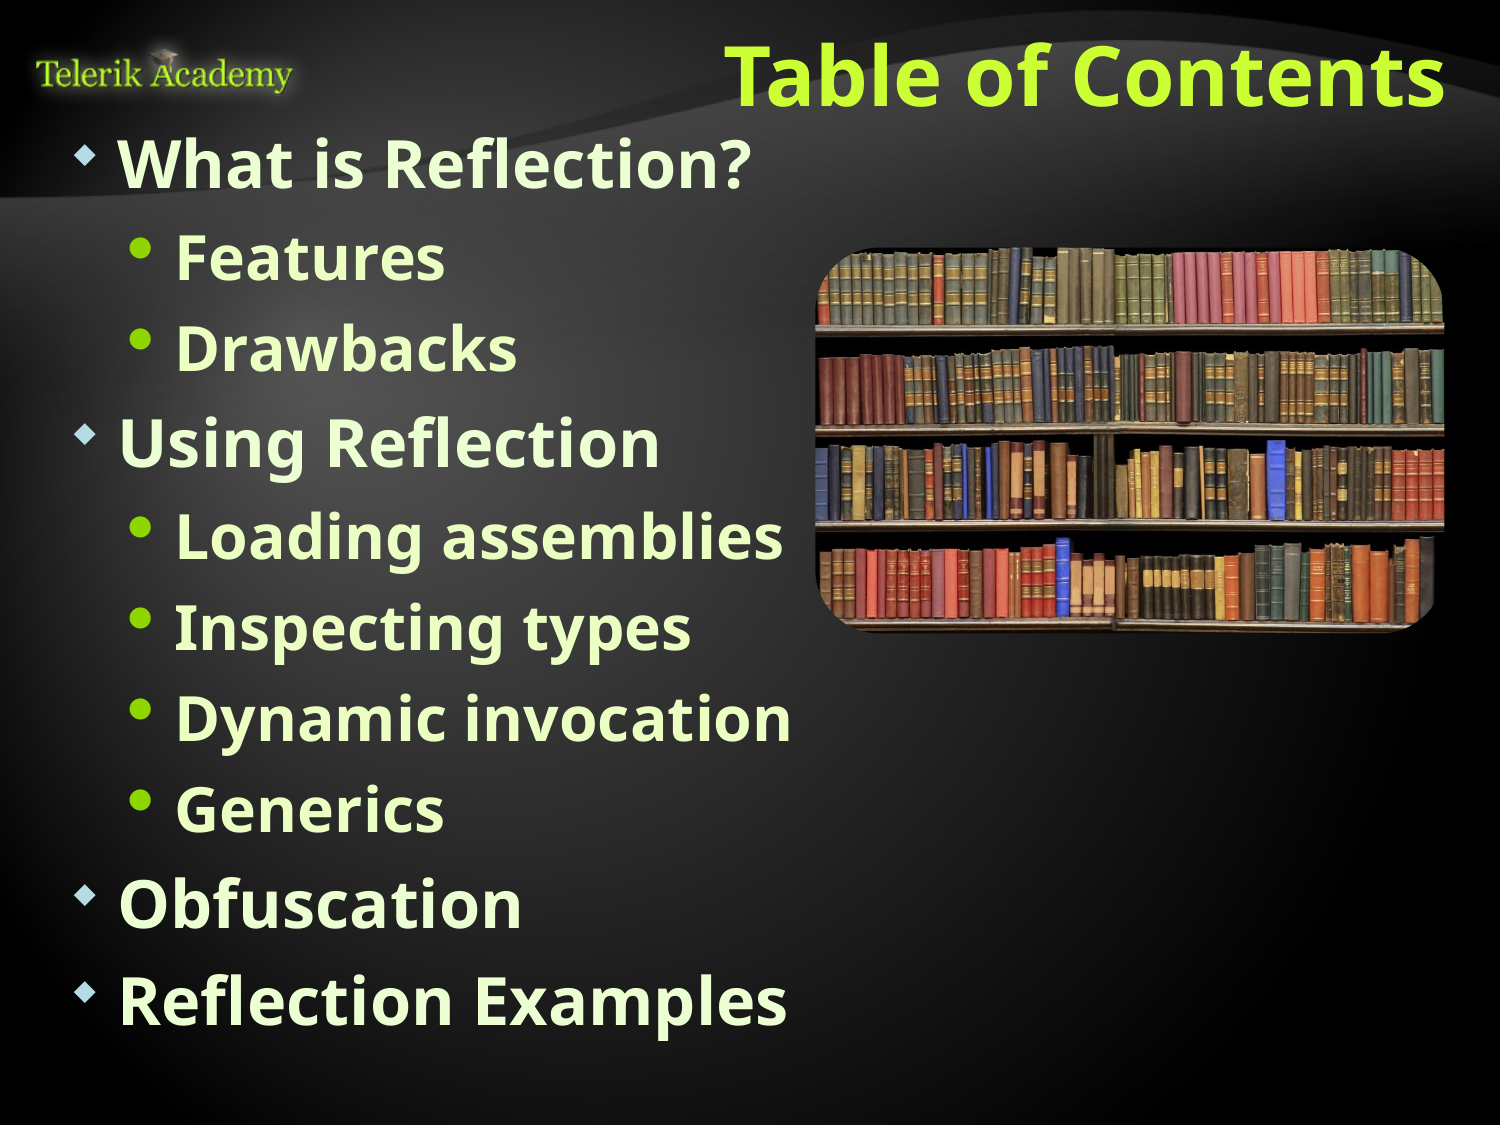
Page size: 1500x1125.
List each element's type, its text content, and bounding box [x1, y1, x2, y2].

list What is Reflection? Features Drawbacks Using Reflection Loading assemblies Inspecting types Dynamic invocation Generics Obfuscation Reflection Examples [56, 110, 1482, 1061]
picture [0, 0, 1500, 1125]
title Table of Contents [300, 12, 1463, 110]
